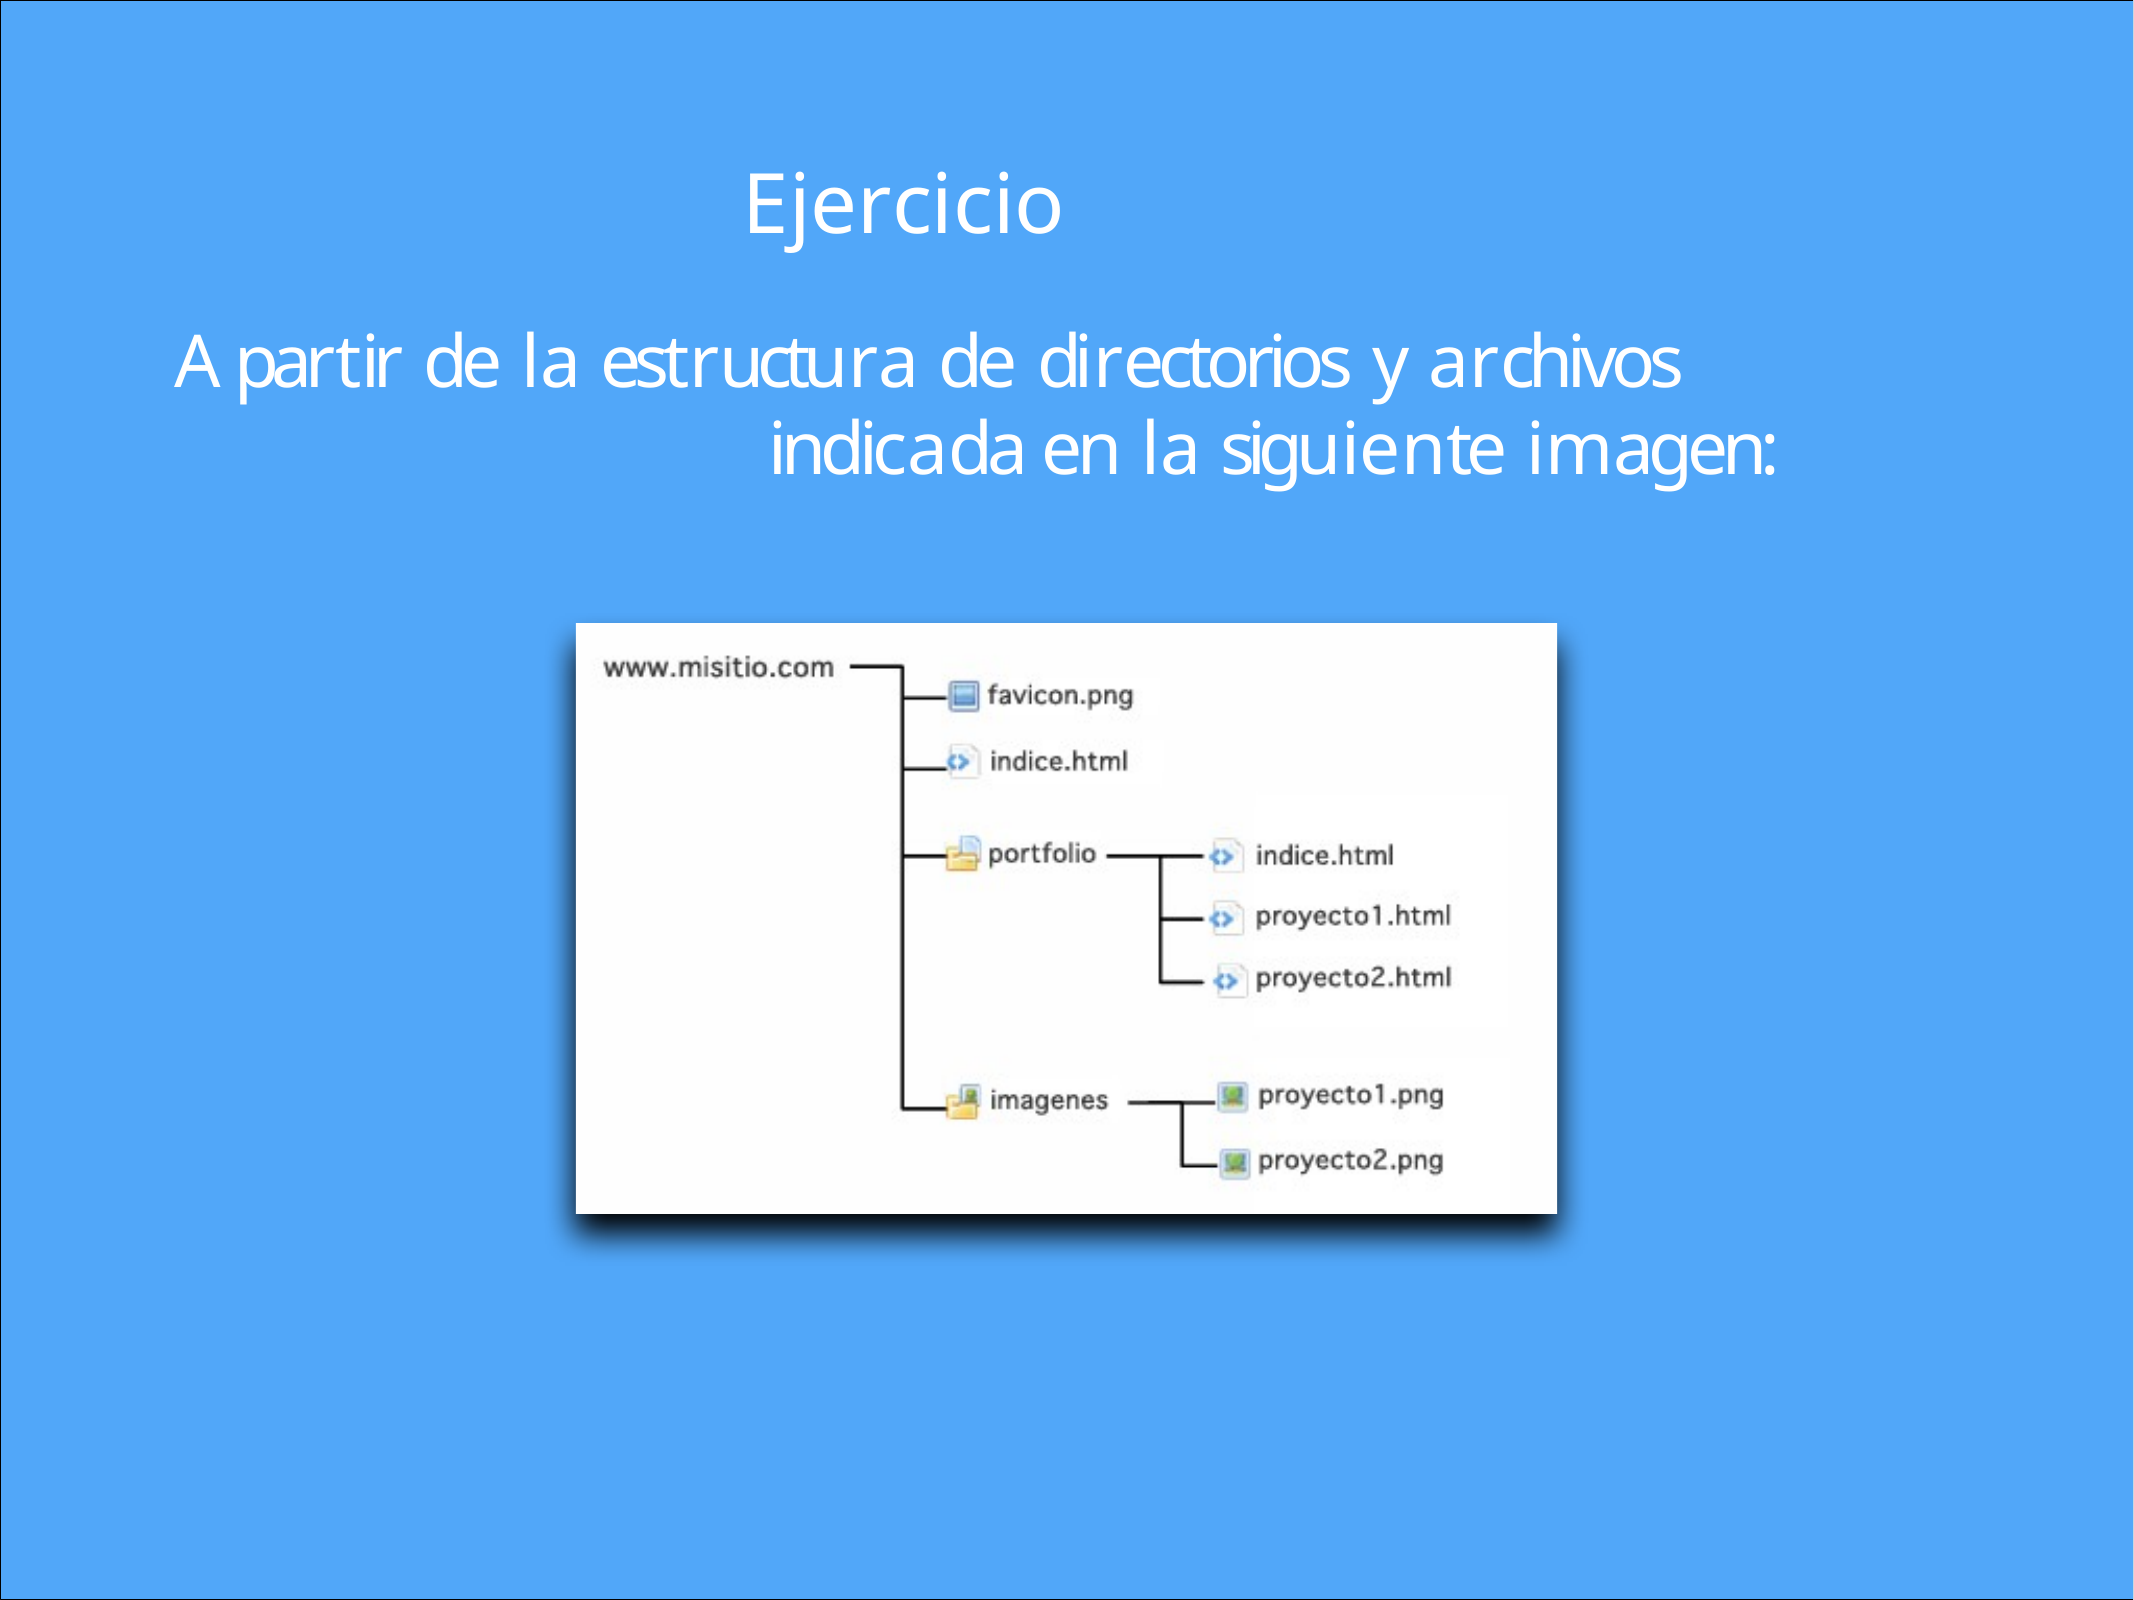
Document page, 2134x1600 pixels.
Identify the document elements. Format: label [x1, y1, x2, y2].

text_box [0, 0, 2134, 1600]
